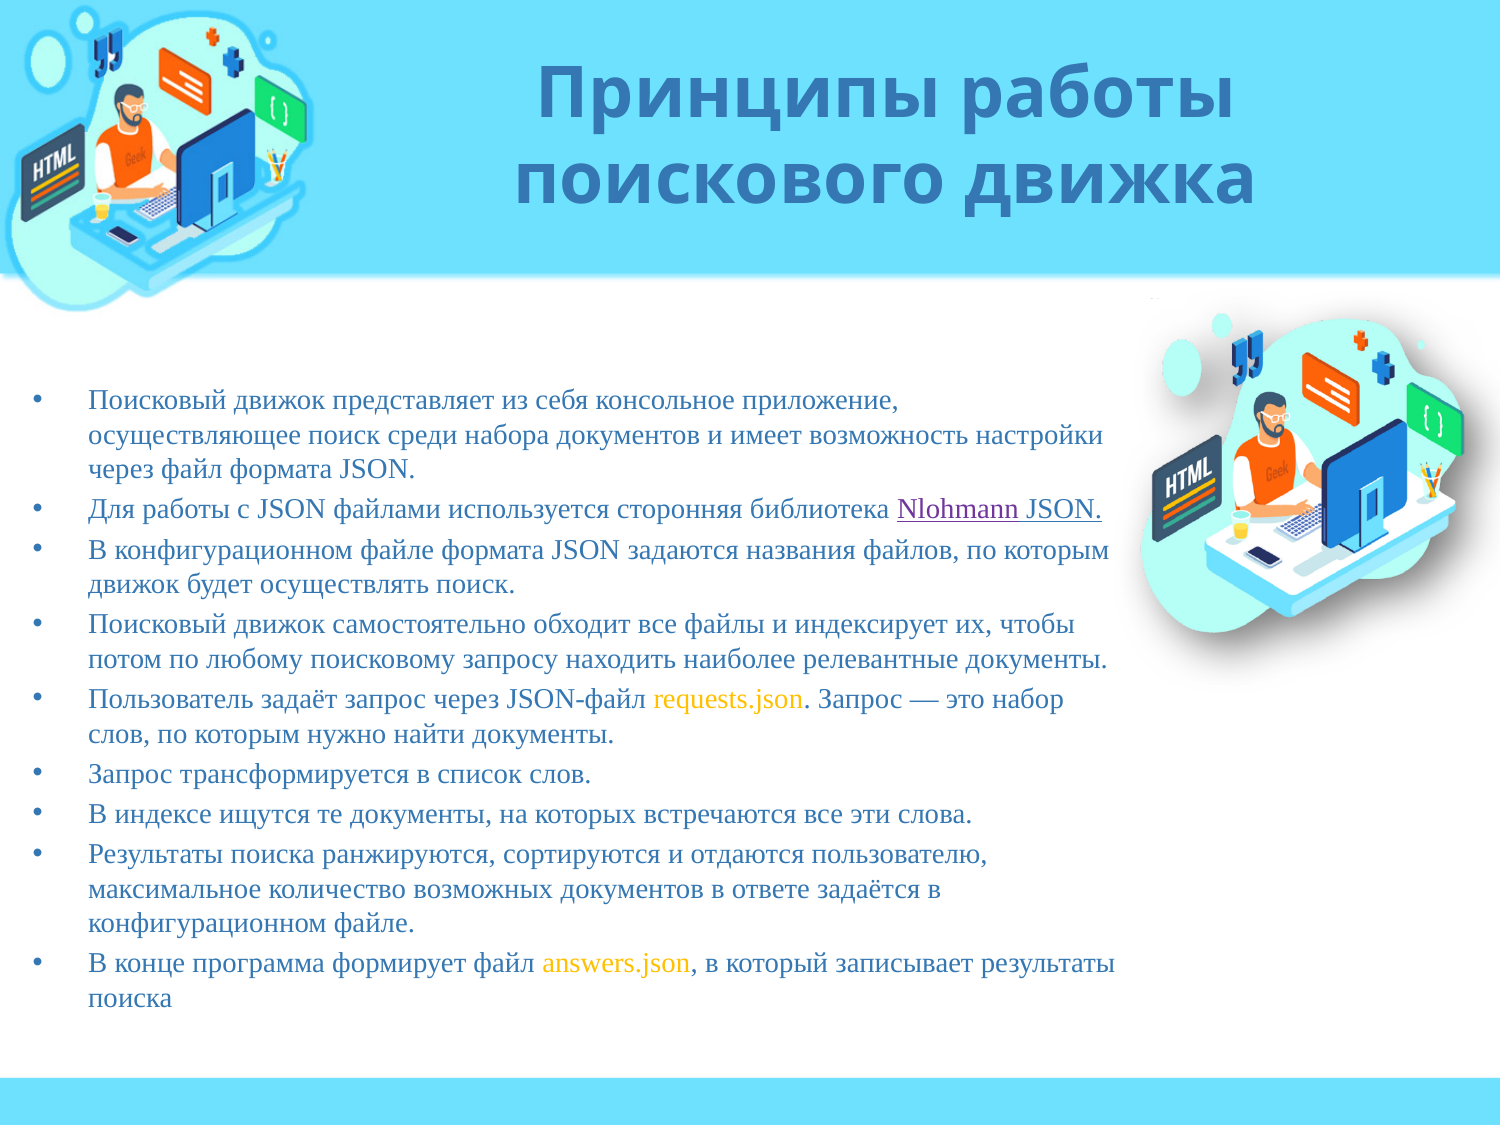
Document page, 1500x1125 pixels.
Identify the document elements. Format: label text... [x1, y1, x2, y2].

list Поисковый движок представляет из себя консольное приложение, осуществляющее поиск среди набора документов и имеет возможность настройки через файл формата JSON. Для работы с JSON файлами используется сторонняя библиотека Nlohmann JSON. В конфигурационном файле формата JSON задаются названия файлов, по которым движок будет осуществлять поиск. Поисковый движок самостоятельно обходит все файлы и индексирует их, чтобы потом по любому поисковому запросу находить наиболее релевантные документы. Пользователь задаёт запрос через JSON-файл requests.json. Запрос — это набор слов, по которым нужно найти документы. Запрос трансформируется в список слов. В индексе ищутся те документы, на которых встречаются все эти слова. Результаты поиска ранжируются, сортируются и отдаются пользователю, максимальное количество возможных документов в ответе задаётся в конфигурационном файле. В конце программа формирует файл answers.json, в который записывает результаты поиска [17, 373, 1131, 1046]
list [1130, 292, 1471, 638]
picture [0, 0, 1500, 1125]
title Принципы работы поискового движка [301, 37, 1471, 227]
